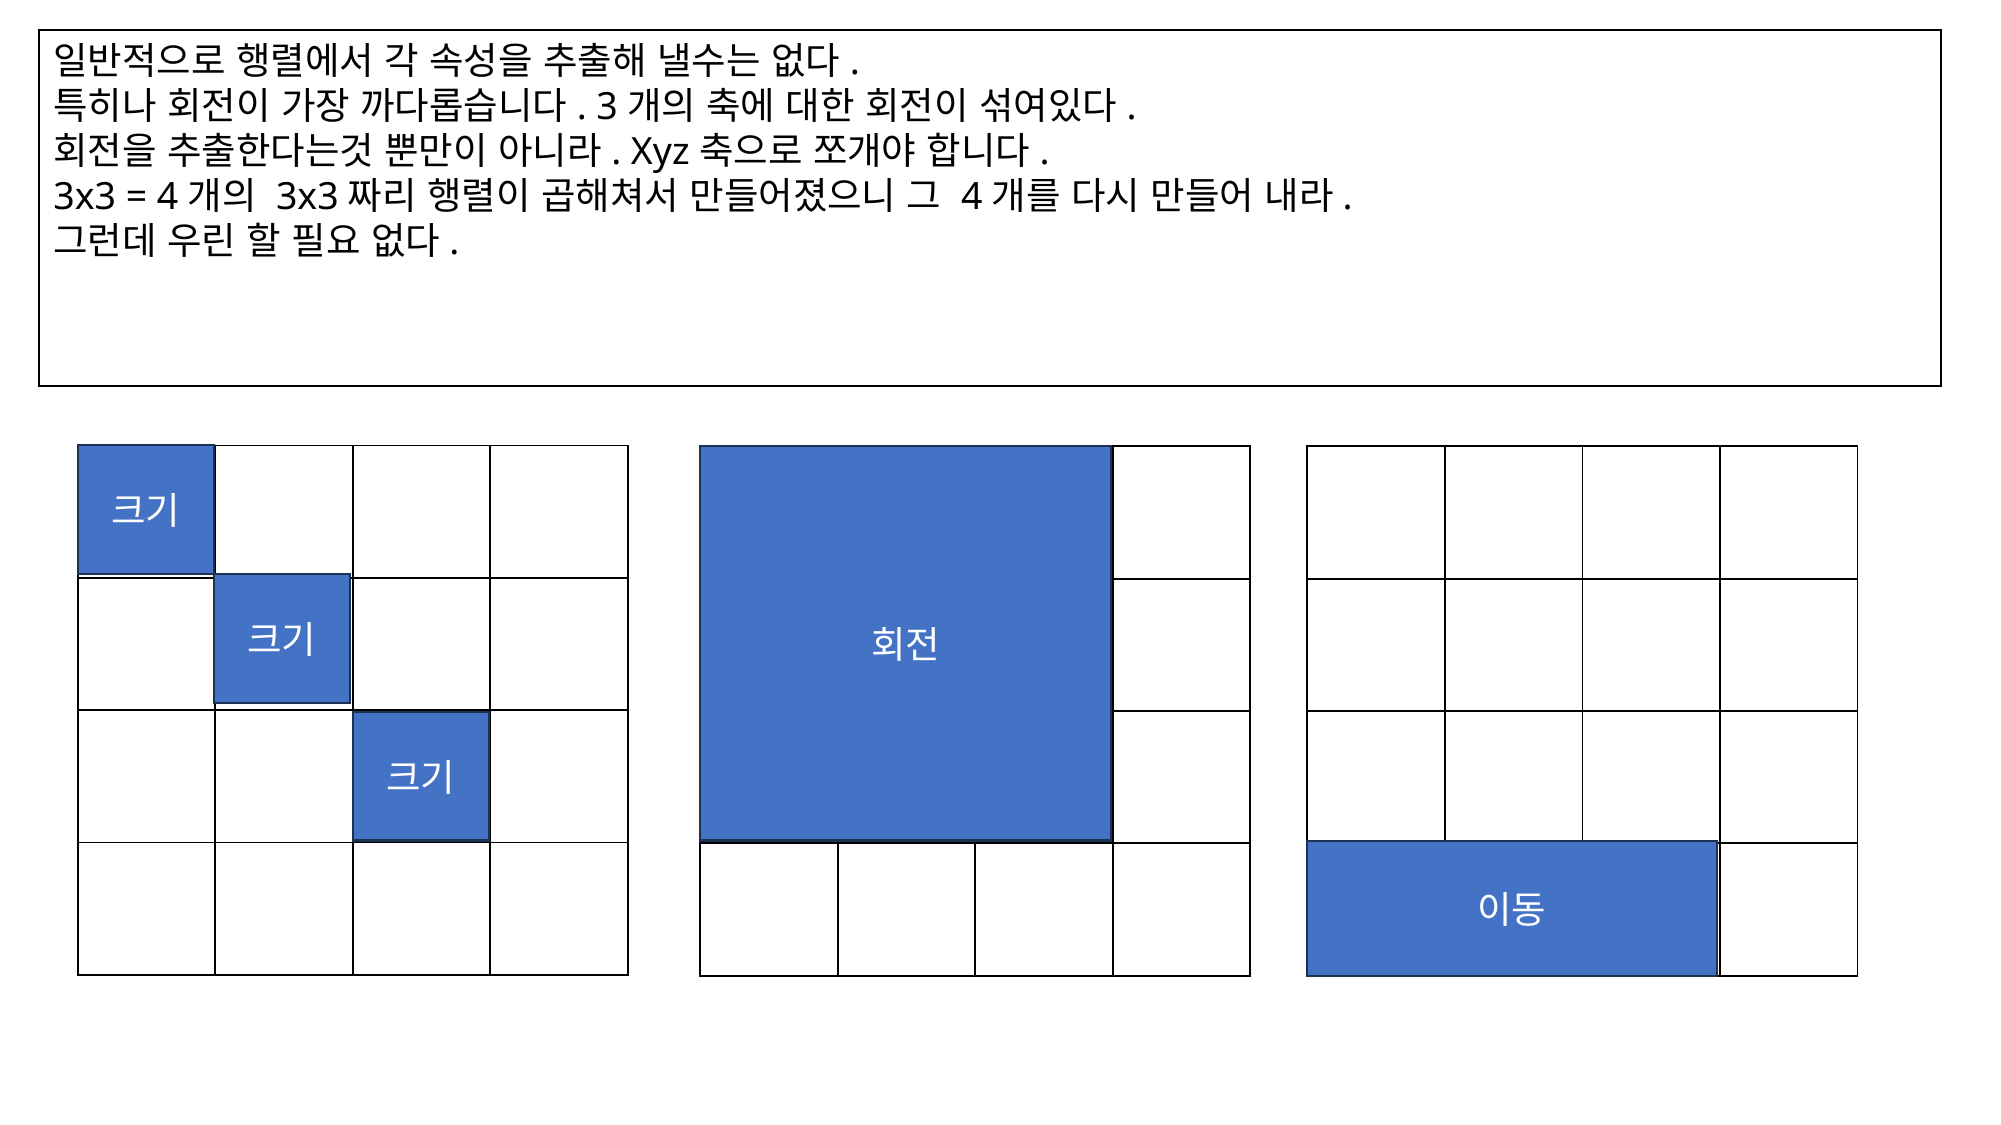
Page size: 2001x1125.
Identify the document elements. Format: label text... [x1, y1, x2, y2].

text_box 회전 [699, 445, 1112, 842]
table_cell [216, 711, 352, 842]
table_cell [354, 579, 489, 709]
table_cell [216, 579, 352, 709]
table_cell [1114, 580, 1249, 710]
table_cell [1721, 580, 1857, 710]
table_cell [1721, 712, 1857, 842]
table_cell [1114, 844, 1249, 975]
table_cell [1721, 844, 1857, 975]
table_cell [216, 843, 352, 974]
table_header [1583, 447, 1719, 578]
table_cell [1446, 712, 1582, 840]
table_cell [491, 579, 627, 709]
text_box 크기 [213, 573, 351, 704]
table_cell [79, 843, 214, 974]
table_cell [79, 711, 214, 842]
table_cell [701, 844, 837, 975]
table_header [1308, 447, 1444, 578]
table_cell [79, 579, 214, 709]
text_box 일반적으로 행렬에서 각 속성을 추출해 낼수는 없다. 특히나 회전이 가장 까다롭습니다. 3개의 축에 대한 회전이 섞여있다. 회전을 추출한다는것 뿐만이 아니라. Xyz축으로 쪼개야 합니다. 3x3 = 4개의 3x3짜리 행렬이 곱해쳐서 만들어졌으니 그 4개를 다시 만들어 내라. 그런데 우린 할 필요 없다. [38, 29, 1942, 387]
table_cell [1308, 580, 1444, 710]
table_cell [1114, 712, 1249, 842]
table_cell [491, 711, 627, 842]
table_header [1446, 447, 1582, 578]
table_cell [839, 844, 974, 975]
table_cell [1583, 580, 1719, 710]
table_cell [354, 843, 489, 974]
table_cell [1308, 712, 1444, 840]
table_cell [1583, 712, 1719, 842]
table_header [491, 446, 627, 577]
table_header [354, 446, 489, 577]
text_box 크기 [352, 711, 490, 842]
table_cell [1446, 580, 1582, 710]
table_header [216, 446, 352, 577]
text_box 이동 [1306, 840, 1718, 977]
table_cell [491, 843, 627, 974]
table_header [1114, 447, 1249, 578]
table_cell [976, 844, 1112, 975]
table_header [1721, 447, 1857, 578]
text_box 크기 [77, 444, 215, 575]
